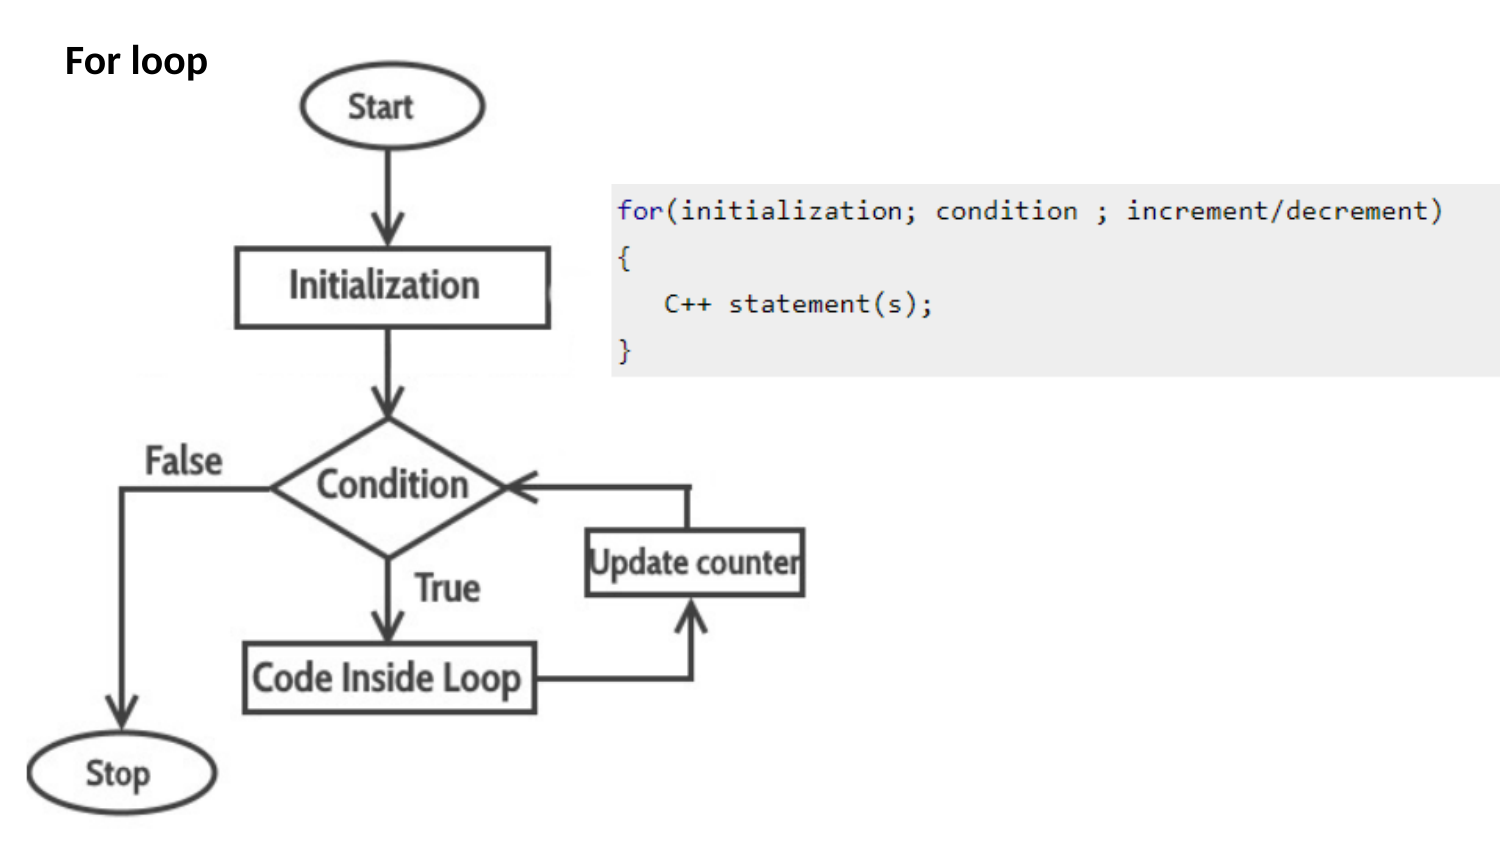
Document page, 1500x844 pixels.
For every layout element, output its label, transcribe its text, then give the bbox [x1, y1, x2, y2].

picture [24, 58, 1500, 829]
text_box For loop [50, 25, 224, 56]
